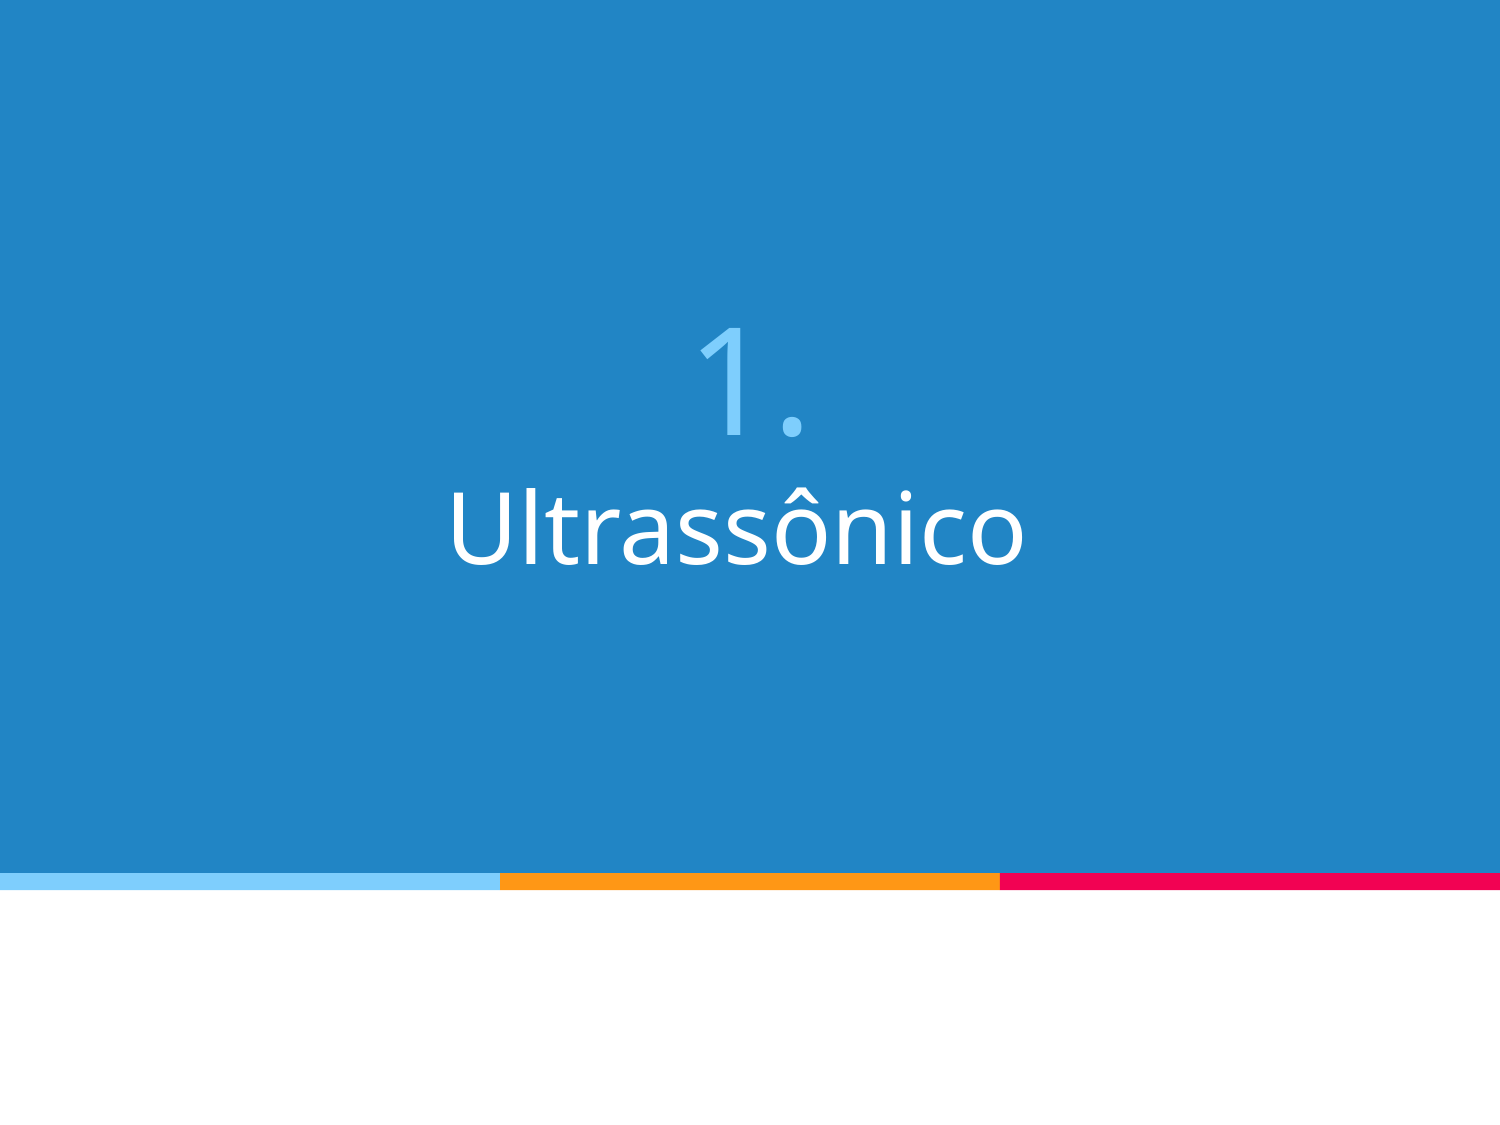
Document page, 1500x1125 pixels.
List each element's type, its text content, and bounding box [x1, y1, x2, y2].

title 1. Ultrassônico [112, 346, 1388, 600]
